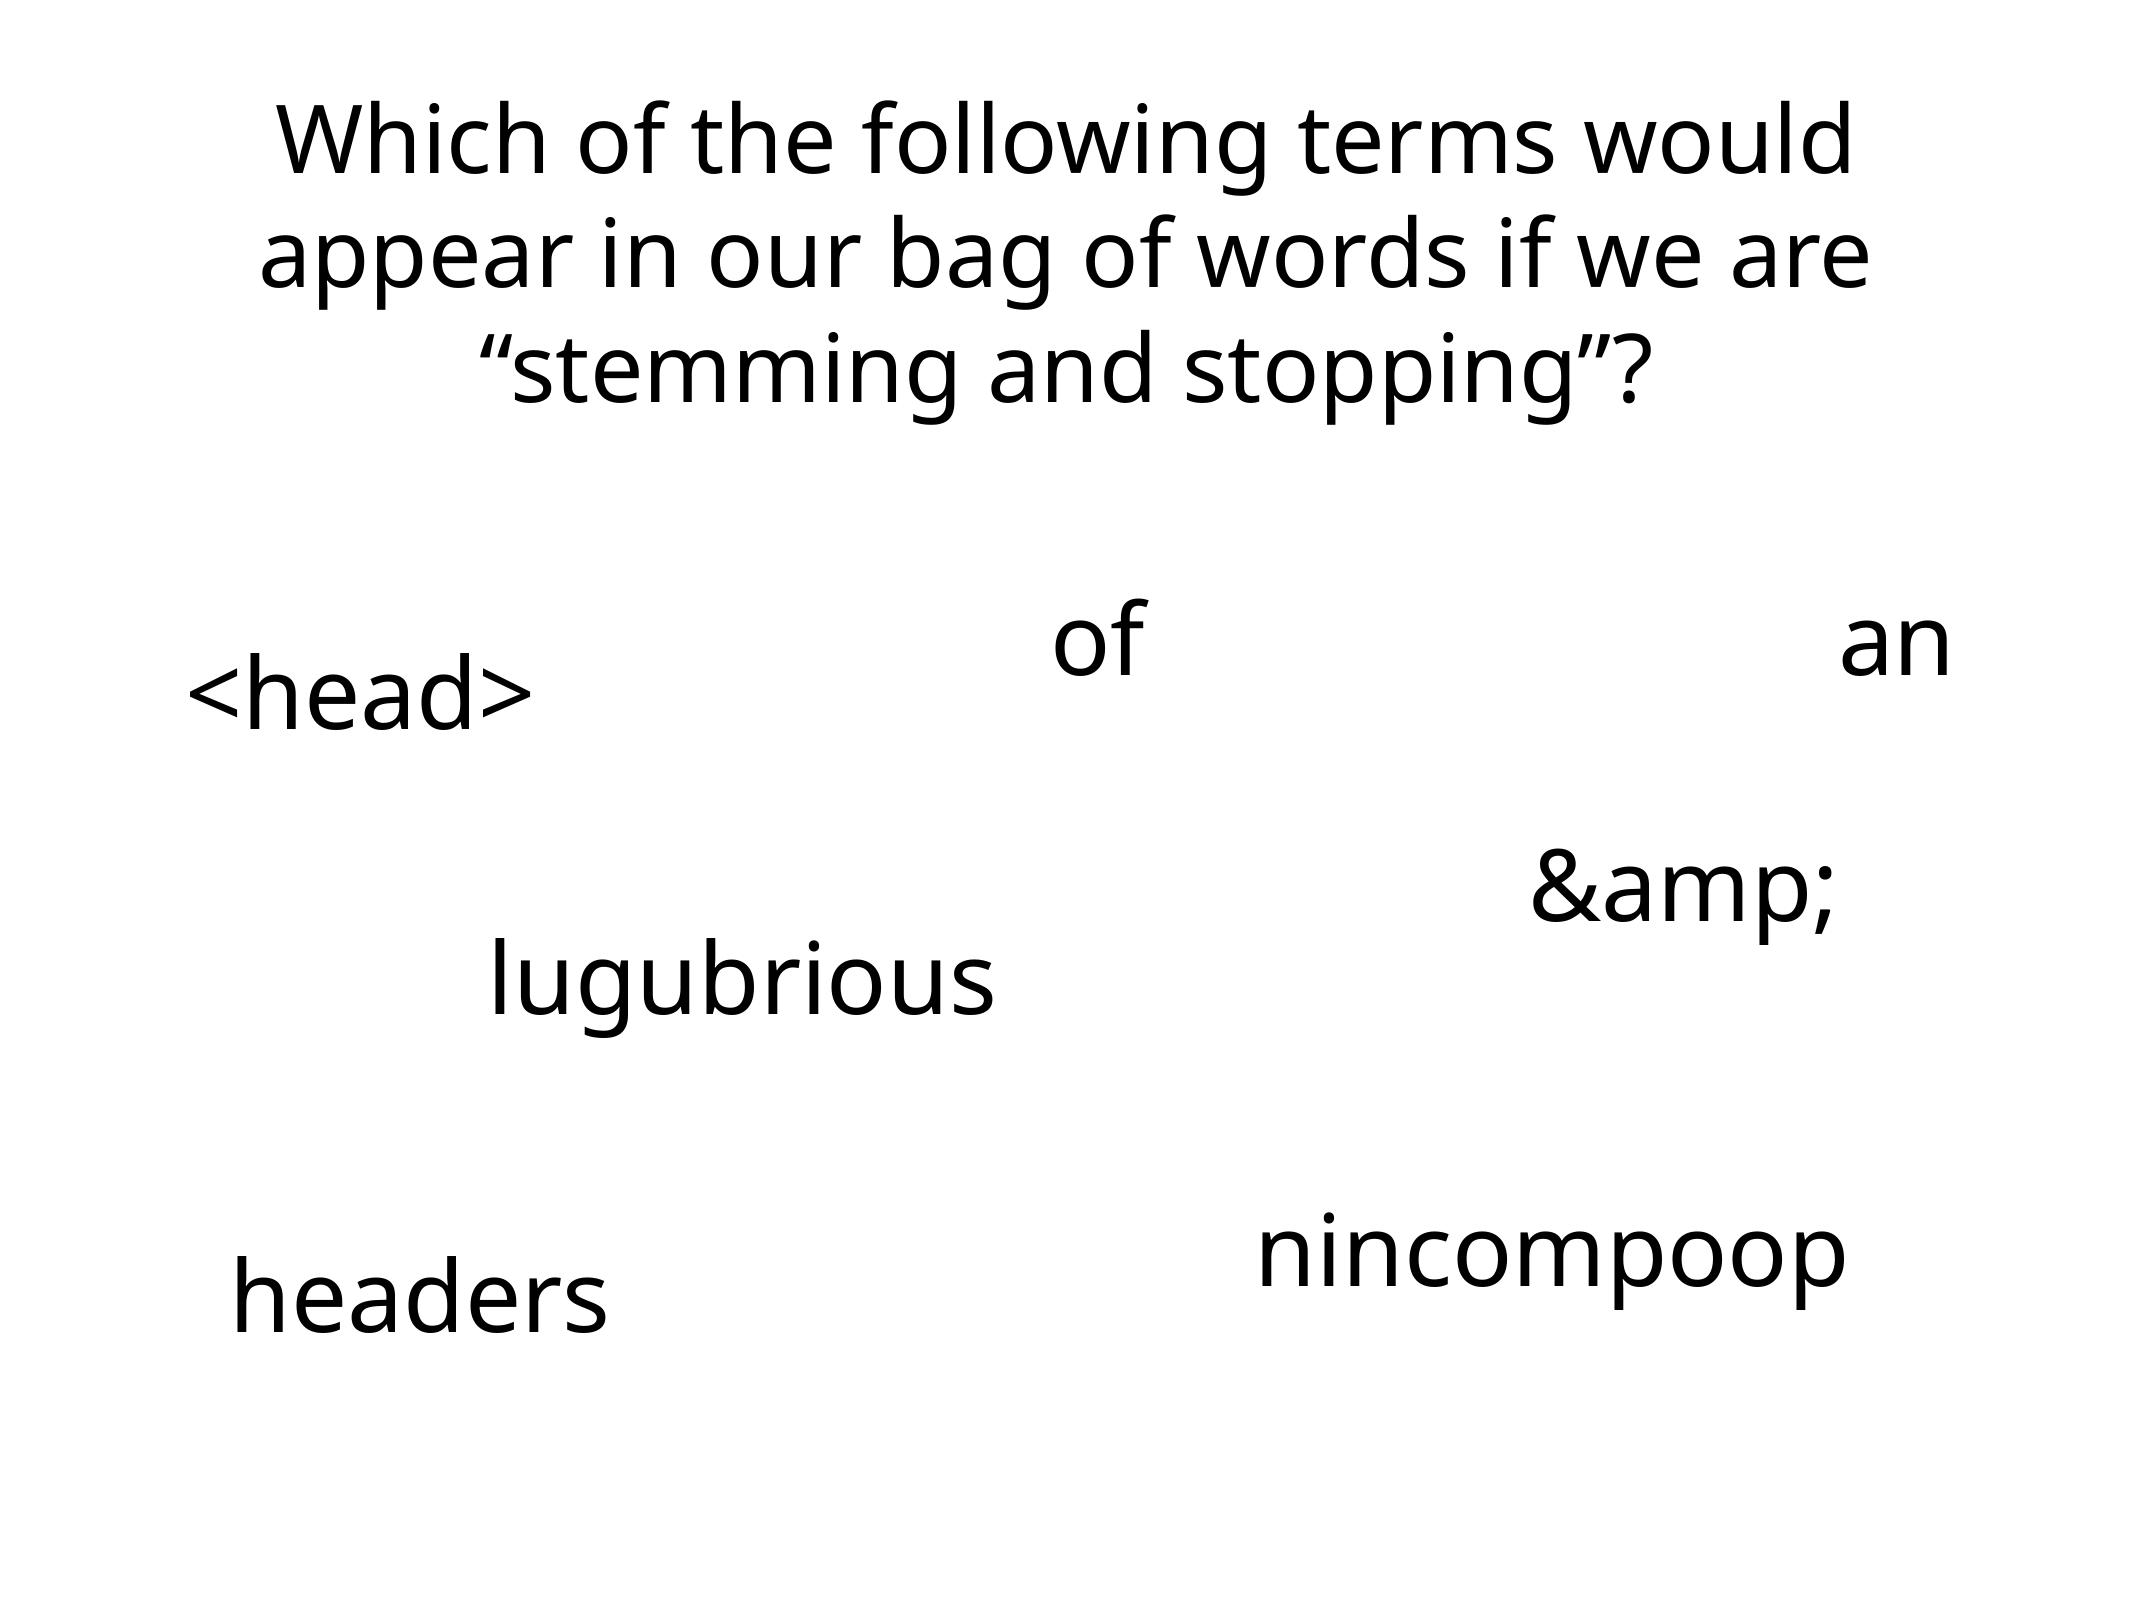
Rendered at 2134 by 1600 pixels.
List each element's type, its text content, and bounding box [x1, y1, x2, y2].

text_box headers [221, 1223, 620, 1361]
text_box nincompoop [1246, 1178, 1859, 1315]
text_box lugubrious [479, 906, 1006, 1043]
text_box an [1829, 566, 1965, 704]
text_box &amp; [1520, 813, 1849, 950]
text_box <head> [177, 621, 545, 759]
title Which of the following terms would appear in our bag of words if we are “stemming and stopping”? [155, 72, 1978, 428]
text_box of [1041, 566, 1154, 704]
